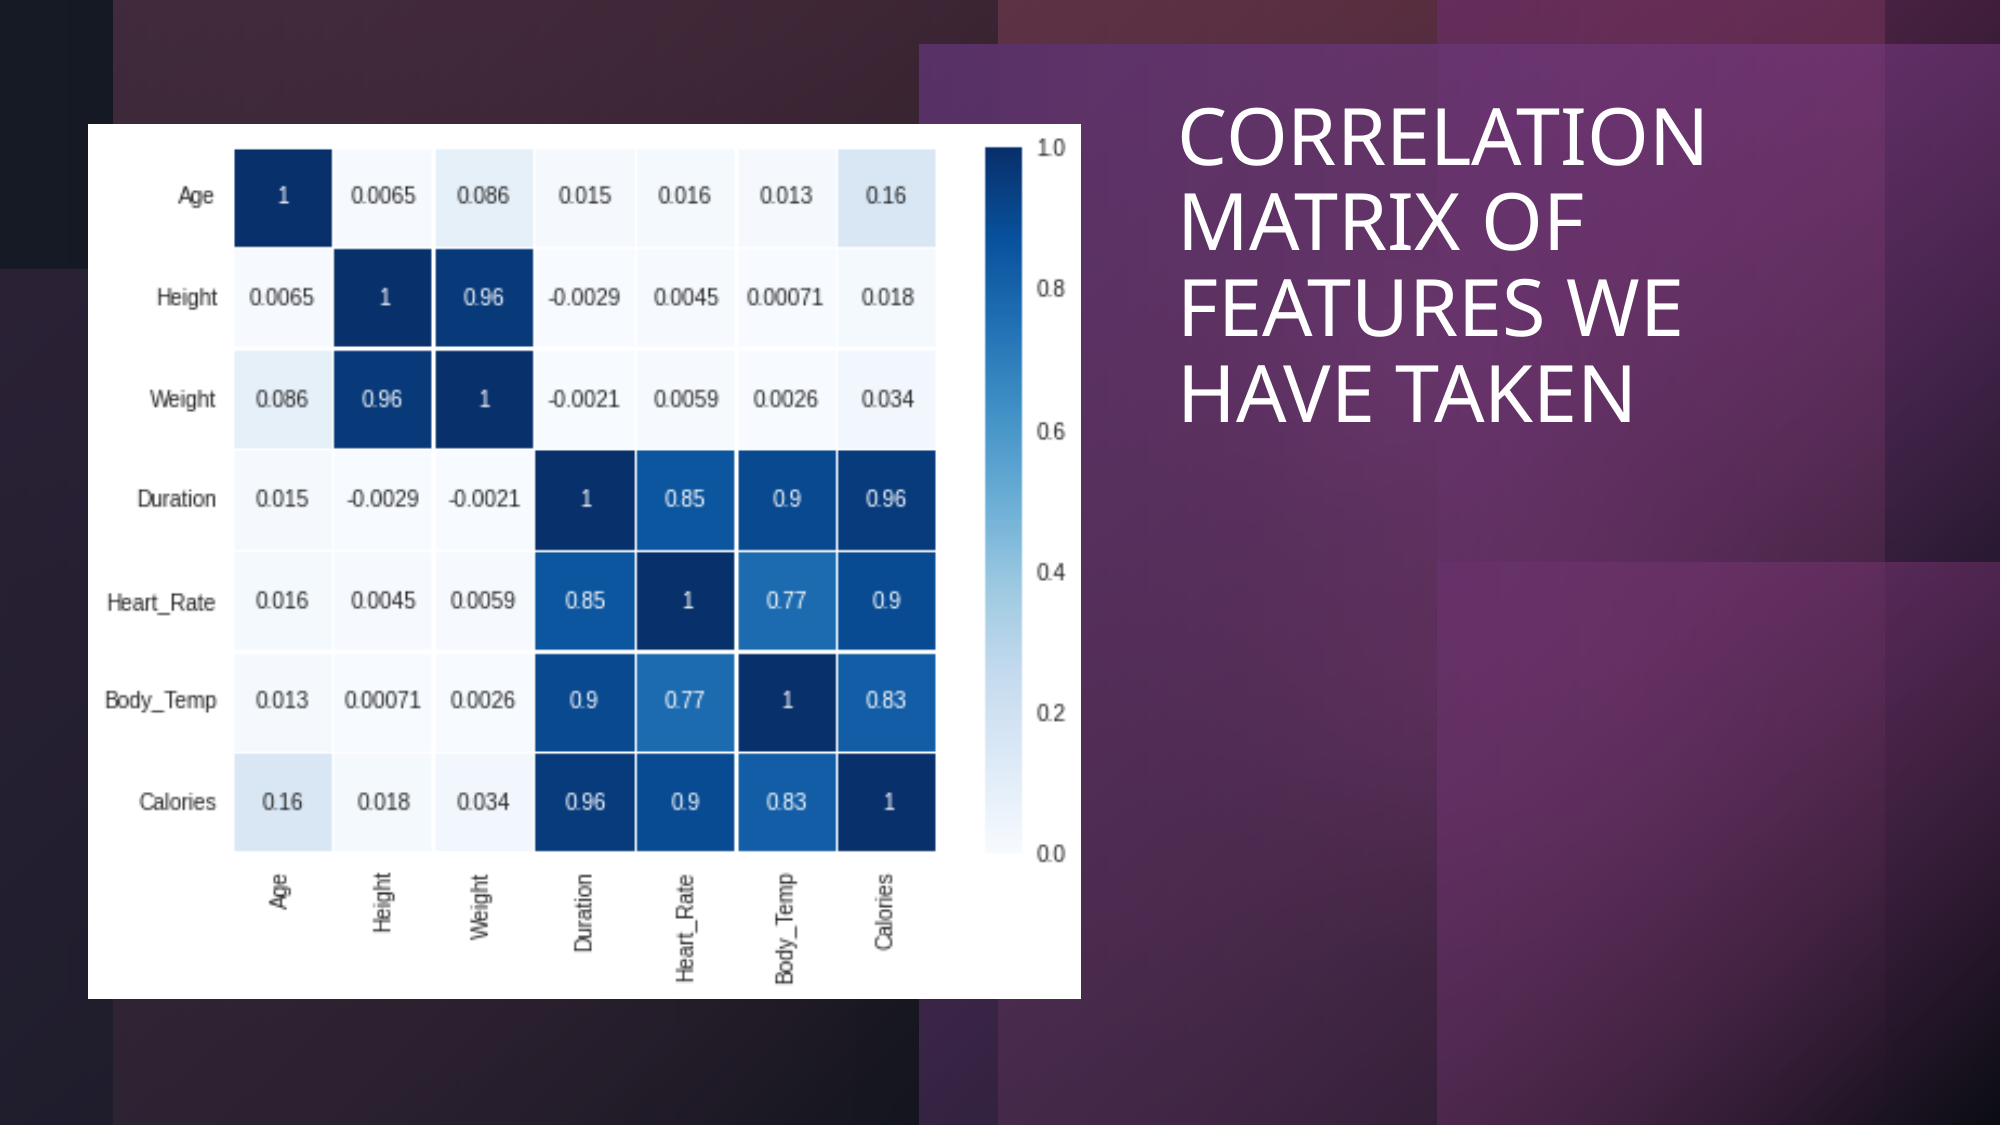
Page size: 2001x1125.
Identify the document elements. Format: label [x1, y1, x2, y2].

picture [88, 124, 1081, 999]
text_box [0, 0, 2000, 1125]
